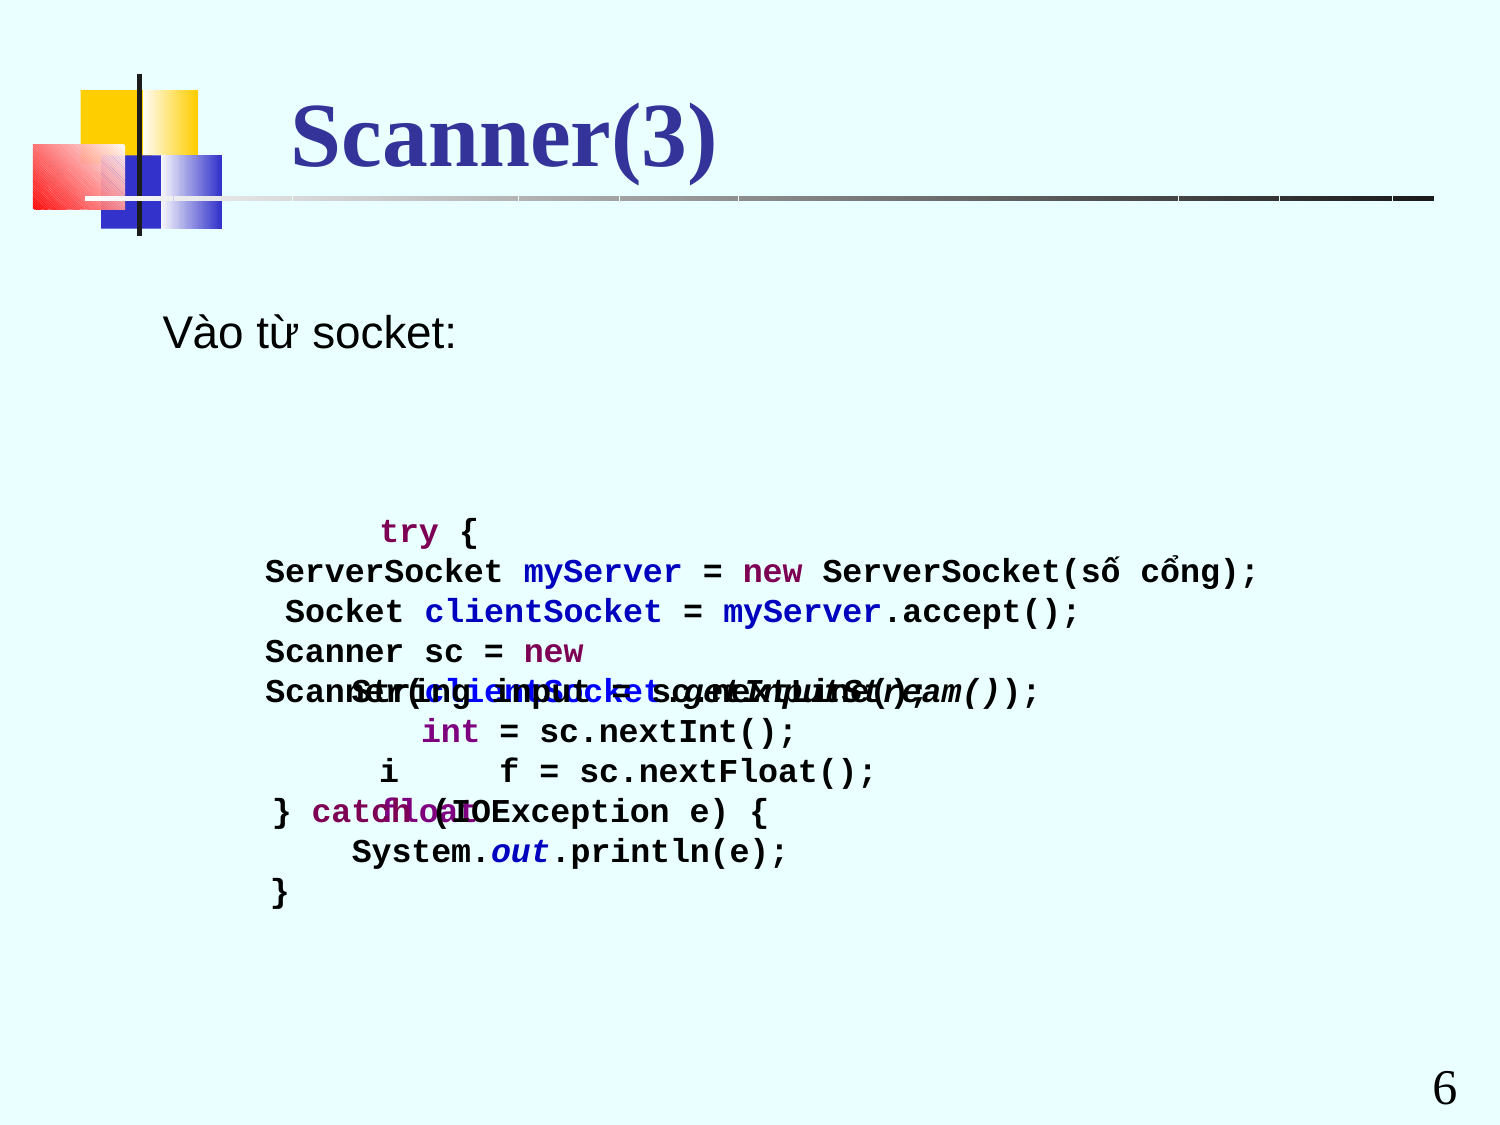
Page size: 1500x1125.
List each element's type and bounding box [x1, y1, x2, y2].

text_box [160, 302, 461, 358]
text_box [80, 90, 139, 155]
text_box [263, 509, 1388, 909]
slide_number [1428, 1062, 1487, 1125]
title [161, 74, 1339, 263]
text_box [140, 155, 161, 198]
text_box [140, 199, 161, 229]
text_box [126, 155, 139, 198]
text_box [101, 199, 139, 229]
